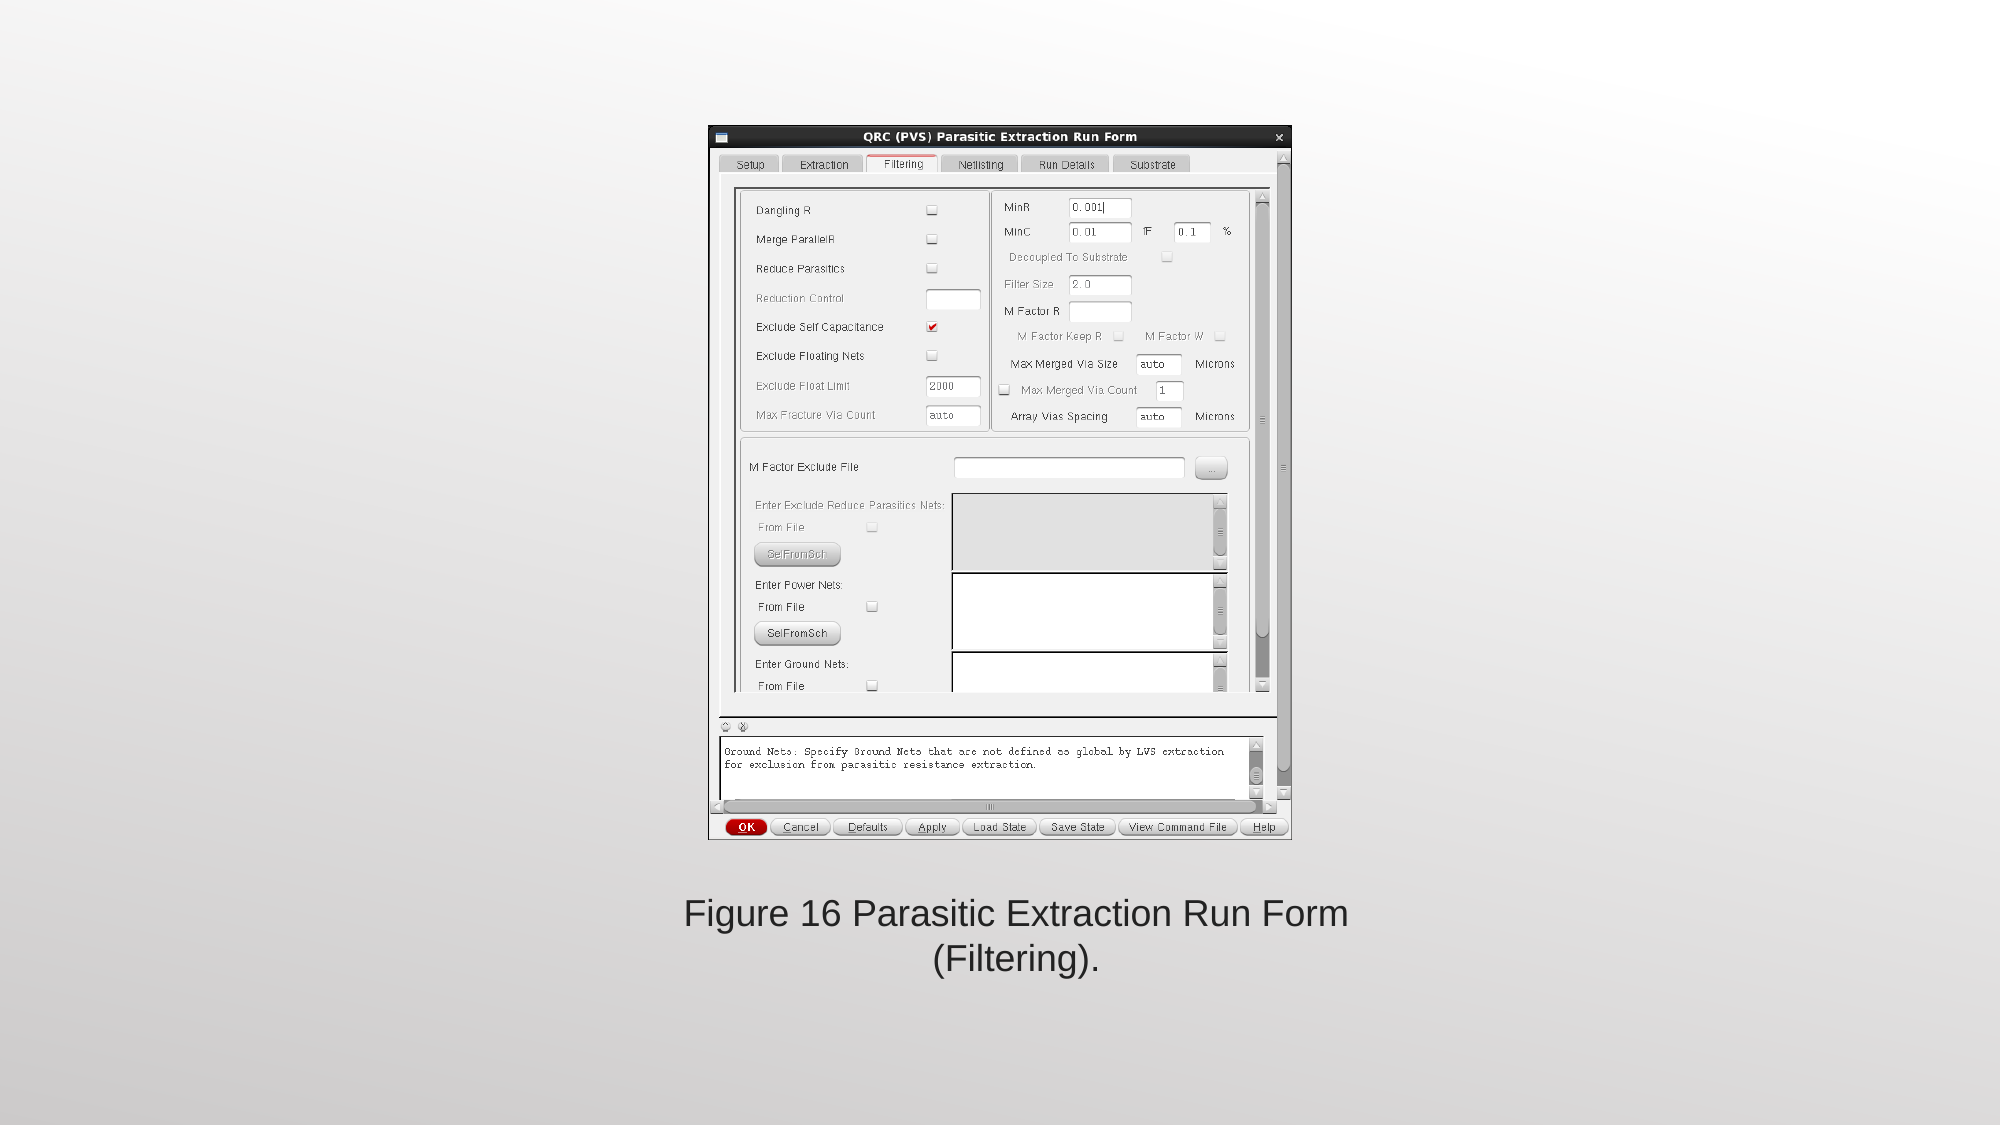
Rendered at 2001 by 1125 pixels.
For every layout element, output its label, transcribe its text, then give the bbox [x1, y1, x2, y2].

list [708, 125, 1292, 840]
text_box Figure 16 Parasitic Extraction Run Form (Filtering). [610, 881, 1423, 987]
